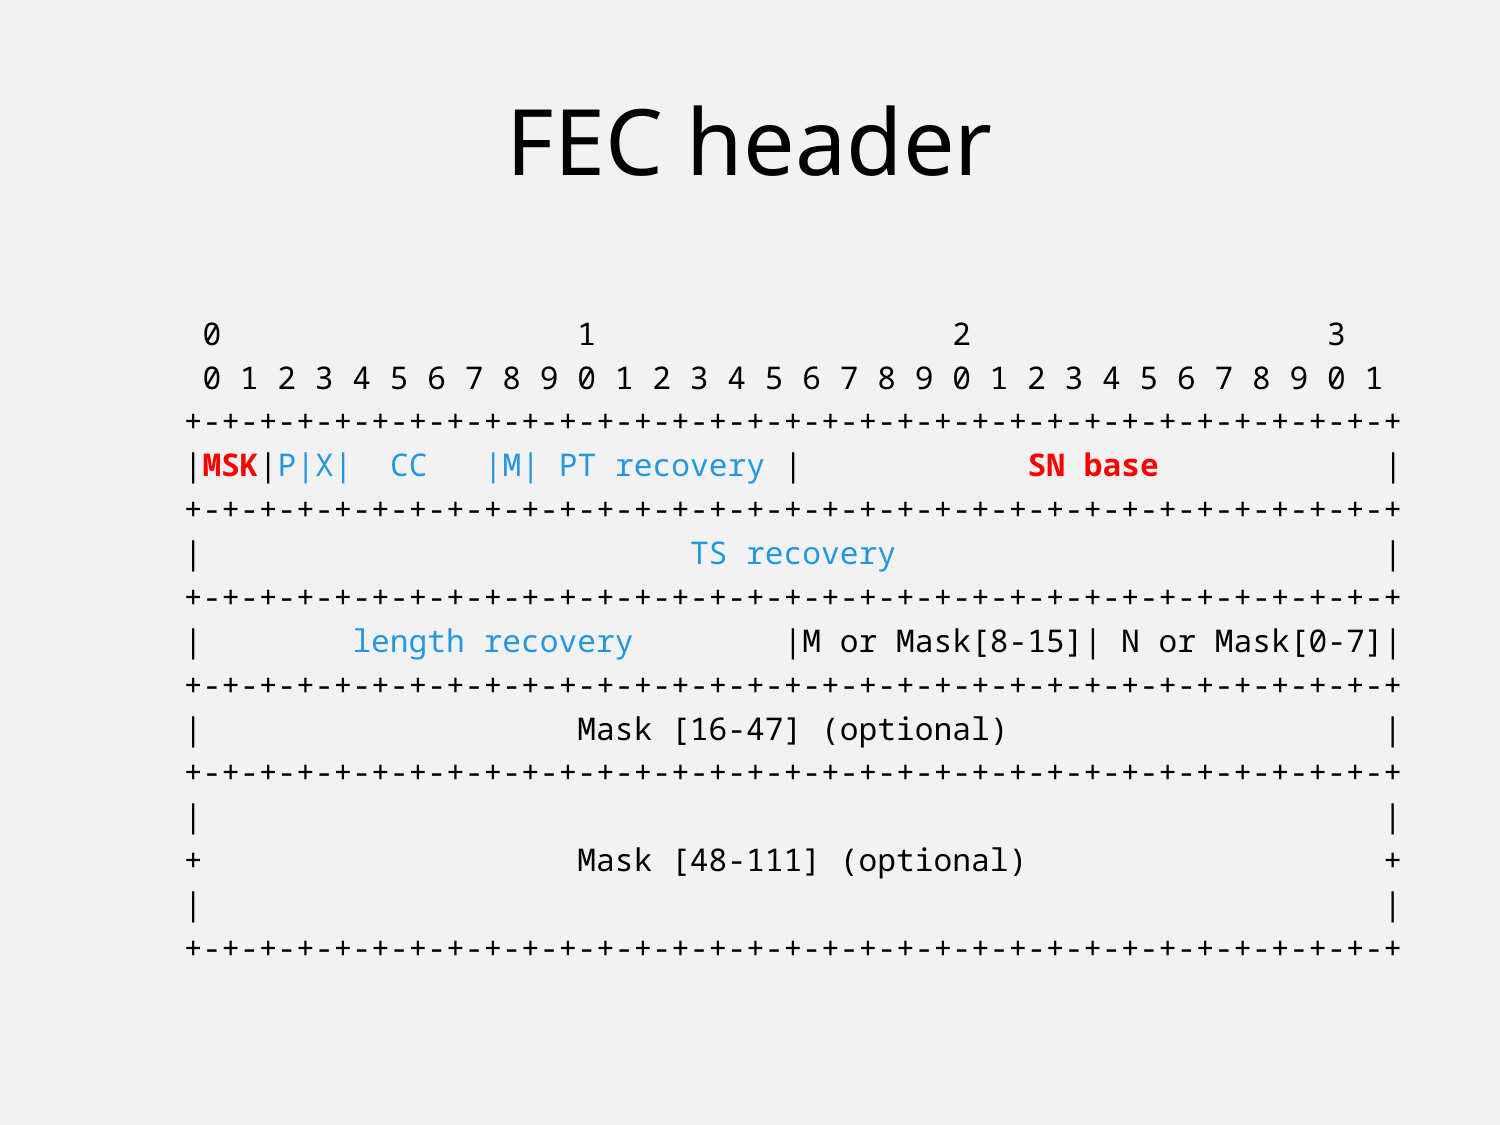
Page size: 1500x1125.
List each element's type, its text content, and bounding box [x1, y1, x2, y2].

title FEC header [75, 45, 1425, 233]
list 0 1 2 3 0 1 2 3 4 5 6 7 8 9 0 1 2 3 4 5 6 7 8 9 0 1 2 3 4 5 6 7 8 9 0 1 +-+-+-+-+-+-+-+-+-+-+-+-+-+-+-+-+-+-+-+-+-+-+-+-+-+-+-+-+-+-+-+-+ |MSK|P|X| CC |M| PT recovery | SN base | +-+-+-+-+-+-+-+-+-+-+-+-+-+-+-+-+-+-+-+-+-+-+-+-+-+-+-+-+-+-+-+-+ | TS recovery | +-+-+-+-+-+-+-+-+-+-+-+-+-+-+-+-+-+-+-+-+-+-+-+-+-+-+-+-+-+-+-+-+ | length recovery |M or Mask[8-15]| N or Mask[0-7]| +-+-+-+-+-+-+-+-+-+-+-+-+-+-+-+-+-+-+-+-+-+-+-+-+-+-+-+-+-+-+-+-+ | Mask [16-47] (optional) | +-+-+-+-+-+-+-+-+-+-+-+-+-+-+-+-+-+-+-+-+-+-+-+-+-+-+-+-+-+-+-+-+ | | + Mask [48-111] (optional) + | | +-+-+-+-+-+-+-+-+-+-+-+-+-+-+-+-+-+-+-+-+-+-+-+-+-+-+-+-+-+-+-+-+ [75, 262, 1425, 1005]
